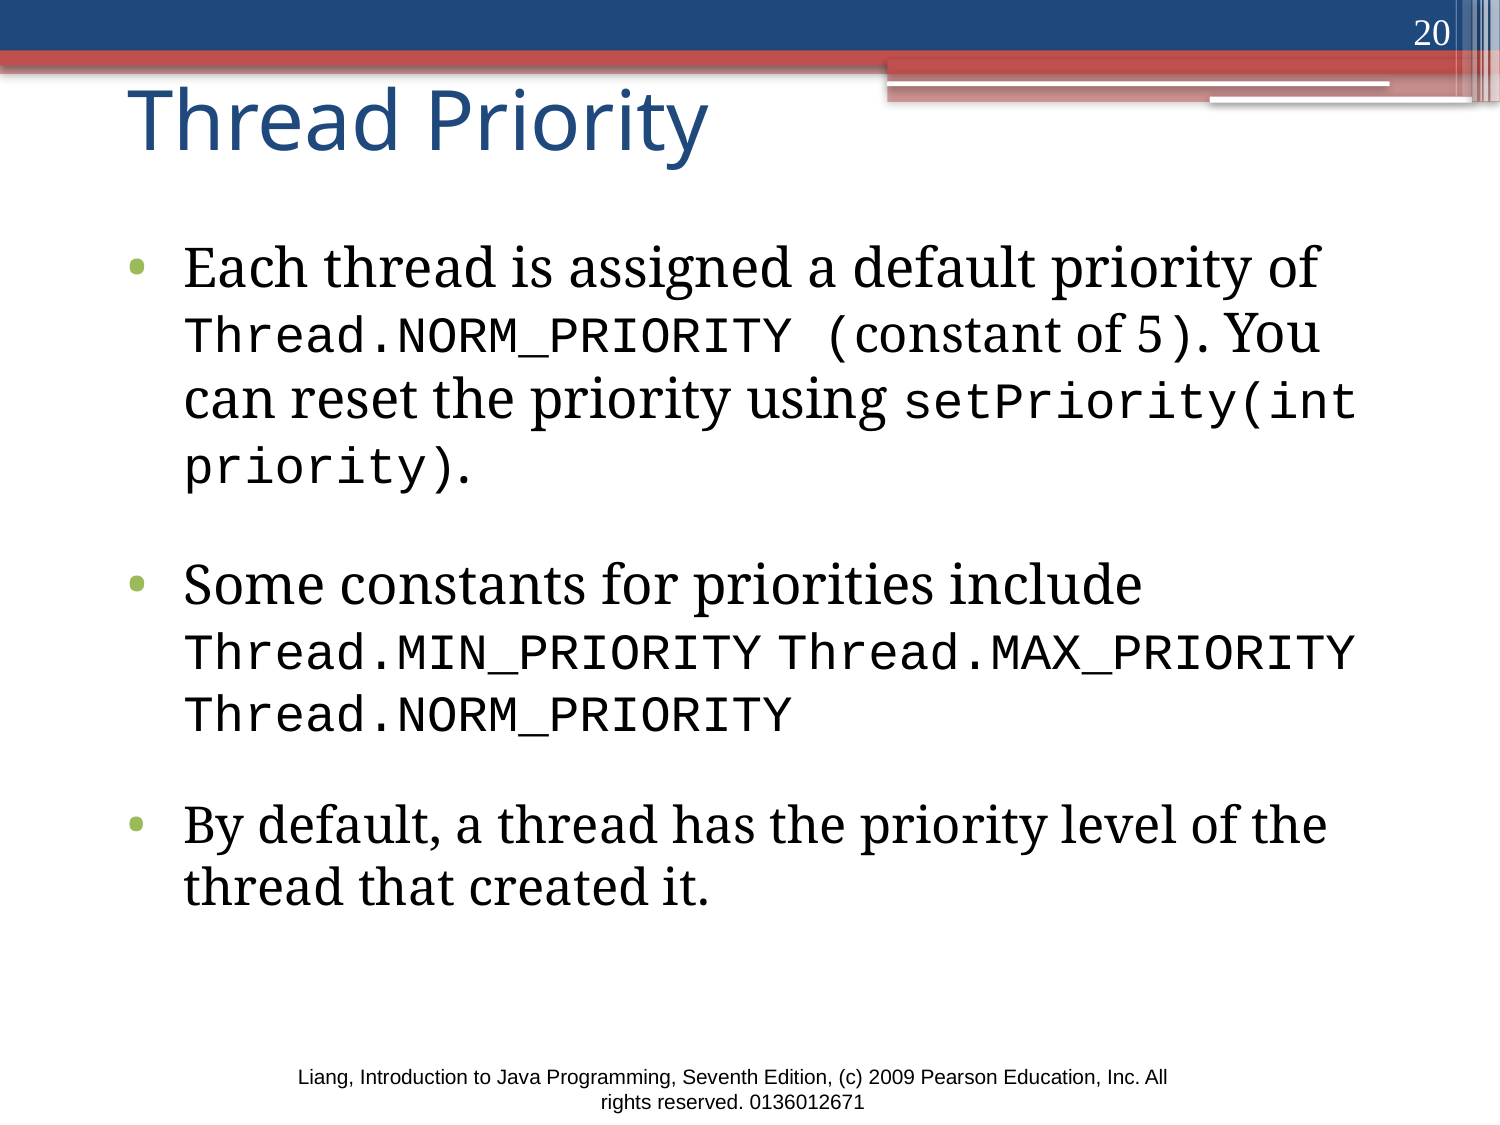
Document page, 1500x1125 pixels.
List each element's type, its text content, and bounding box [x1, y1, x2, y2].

list Each thread is assigned a default priority of Thread.NORM_PRIORITY (constant of 5). You can reset the priority using setPriority(int priority). Some constants for priorities include Thread.MIN_PRIORITY Thread.MAX_PRIORITY Thread.NORM_PRIORITY By default, a thread has the priority level of the thread that created it. [112, 224, 1388, 951]
title Thread Priority [112, 0, 1388, 224]
slide_number 20 [1340, 0, 1466, 61]
